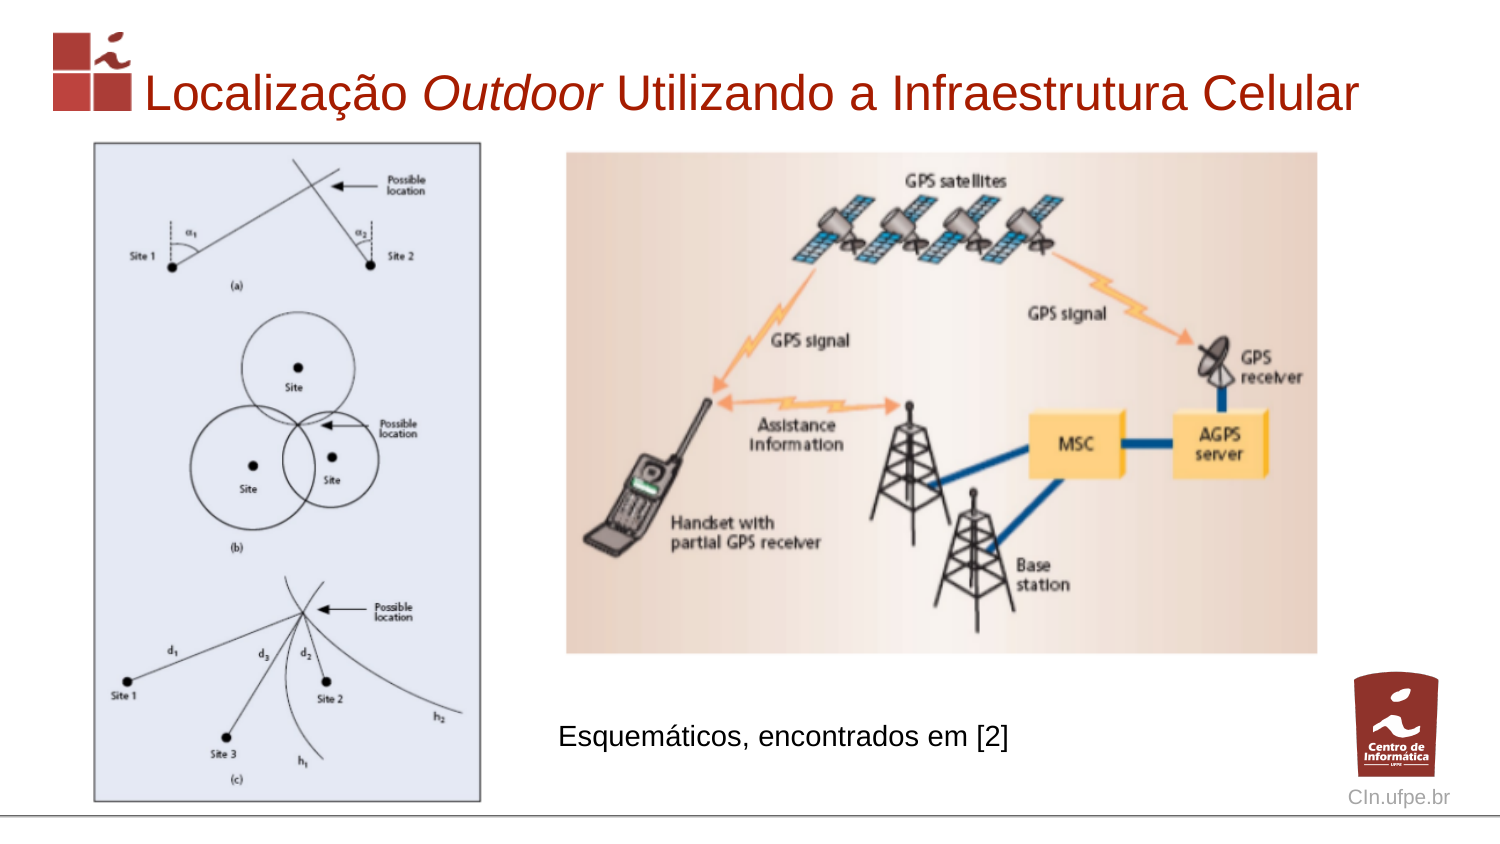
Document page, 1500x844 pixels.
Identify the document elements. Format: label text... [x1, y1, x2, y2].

picture [91, 140, 489, 811]
list Esquemáticos, encontrados em [2] [504, 702, 1063, 781]
title Localização Outdoor Utilizando a Infraestrutura Celular [77, 19, 1428, 161]
picture [53, 32, 77, 111]
picture [1353, 671, 1441, 777]
picture [555, 140, 1333, 666]
